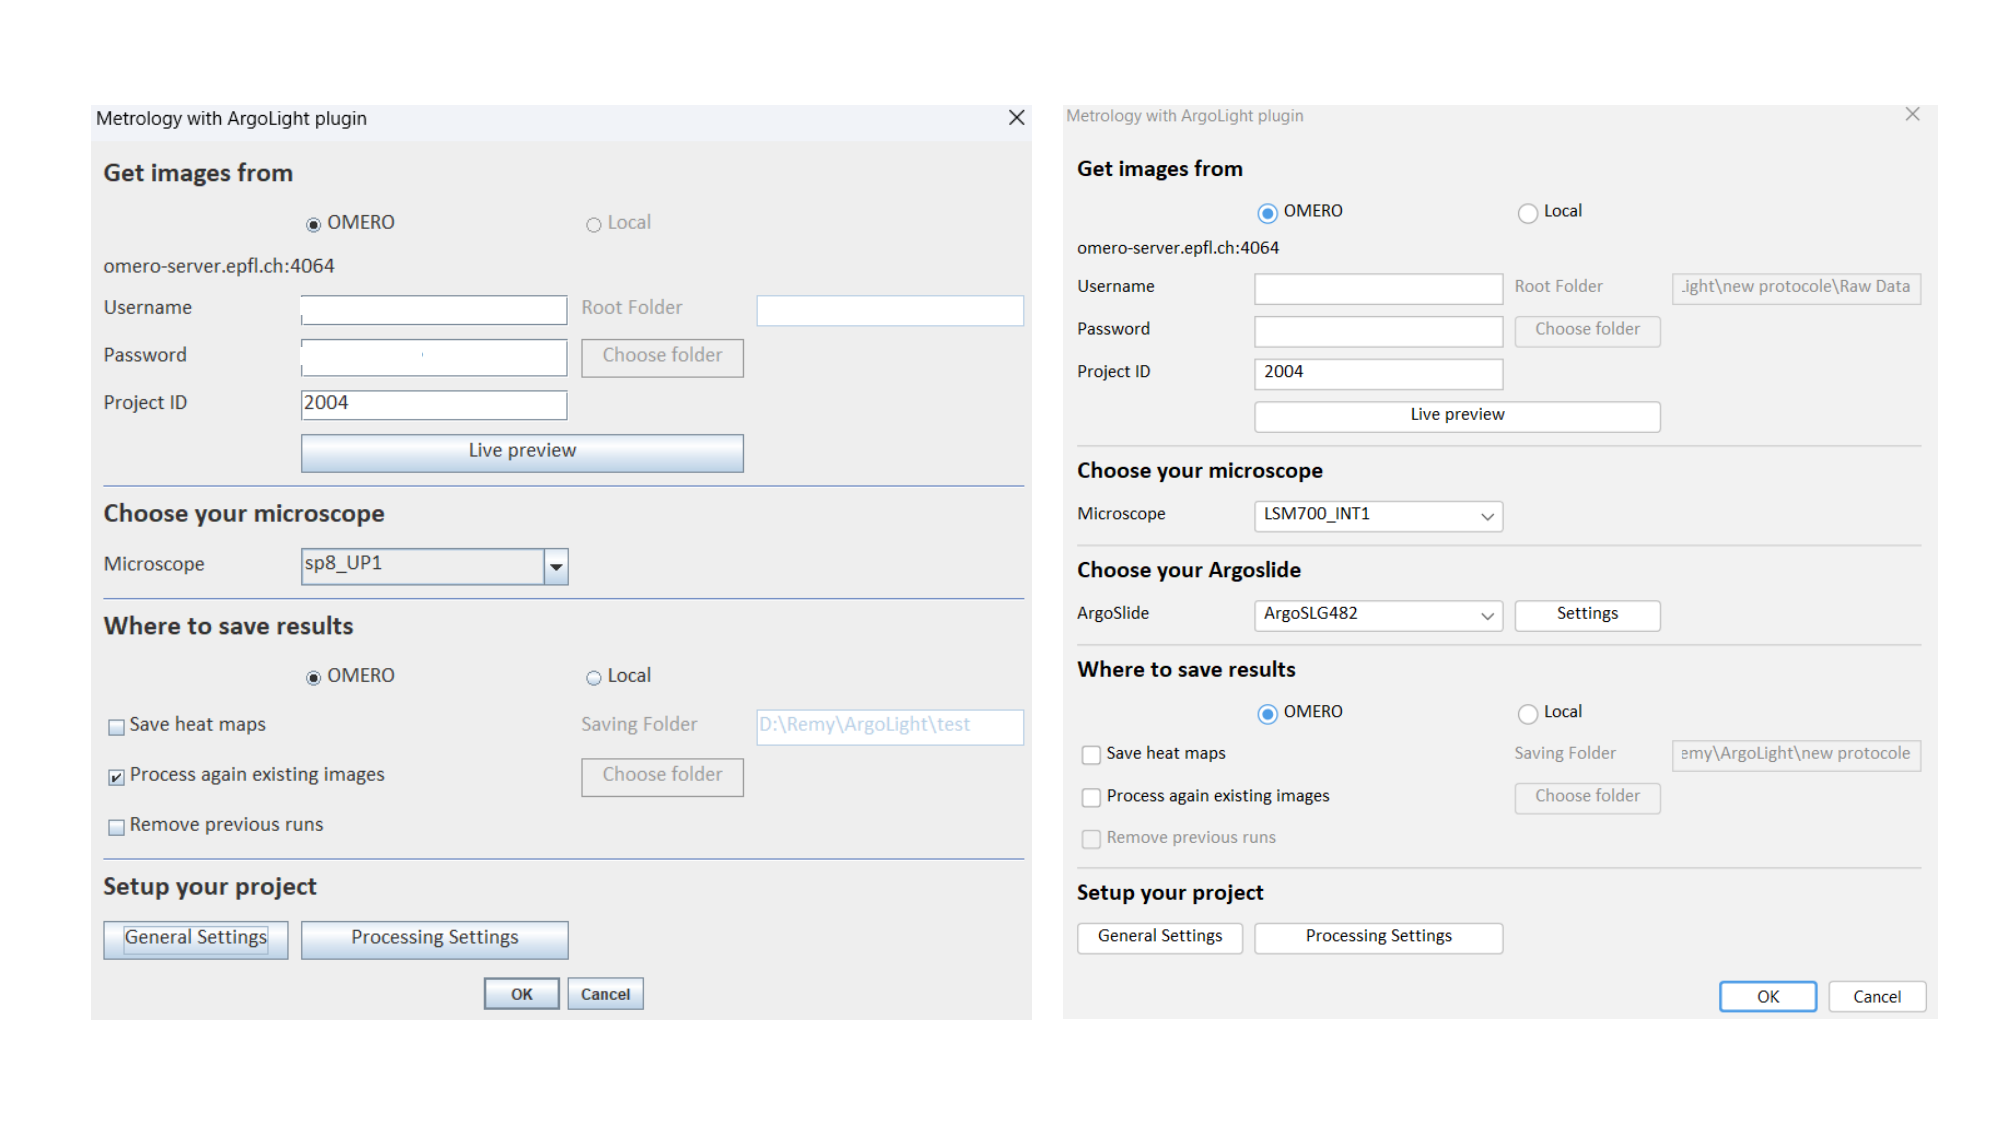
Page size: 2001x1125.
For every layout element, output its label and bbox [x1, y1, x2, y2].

picture [1063, 105, 1938, 1019]
picture [91, 105, 1032, 1020]
